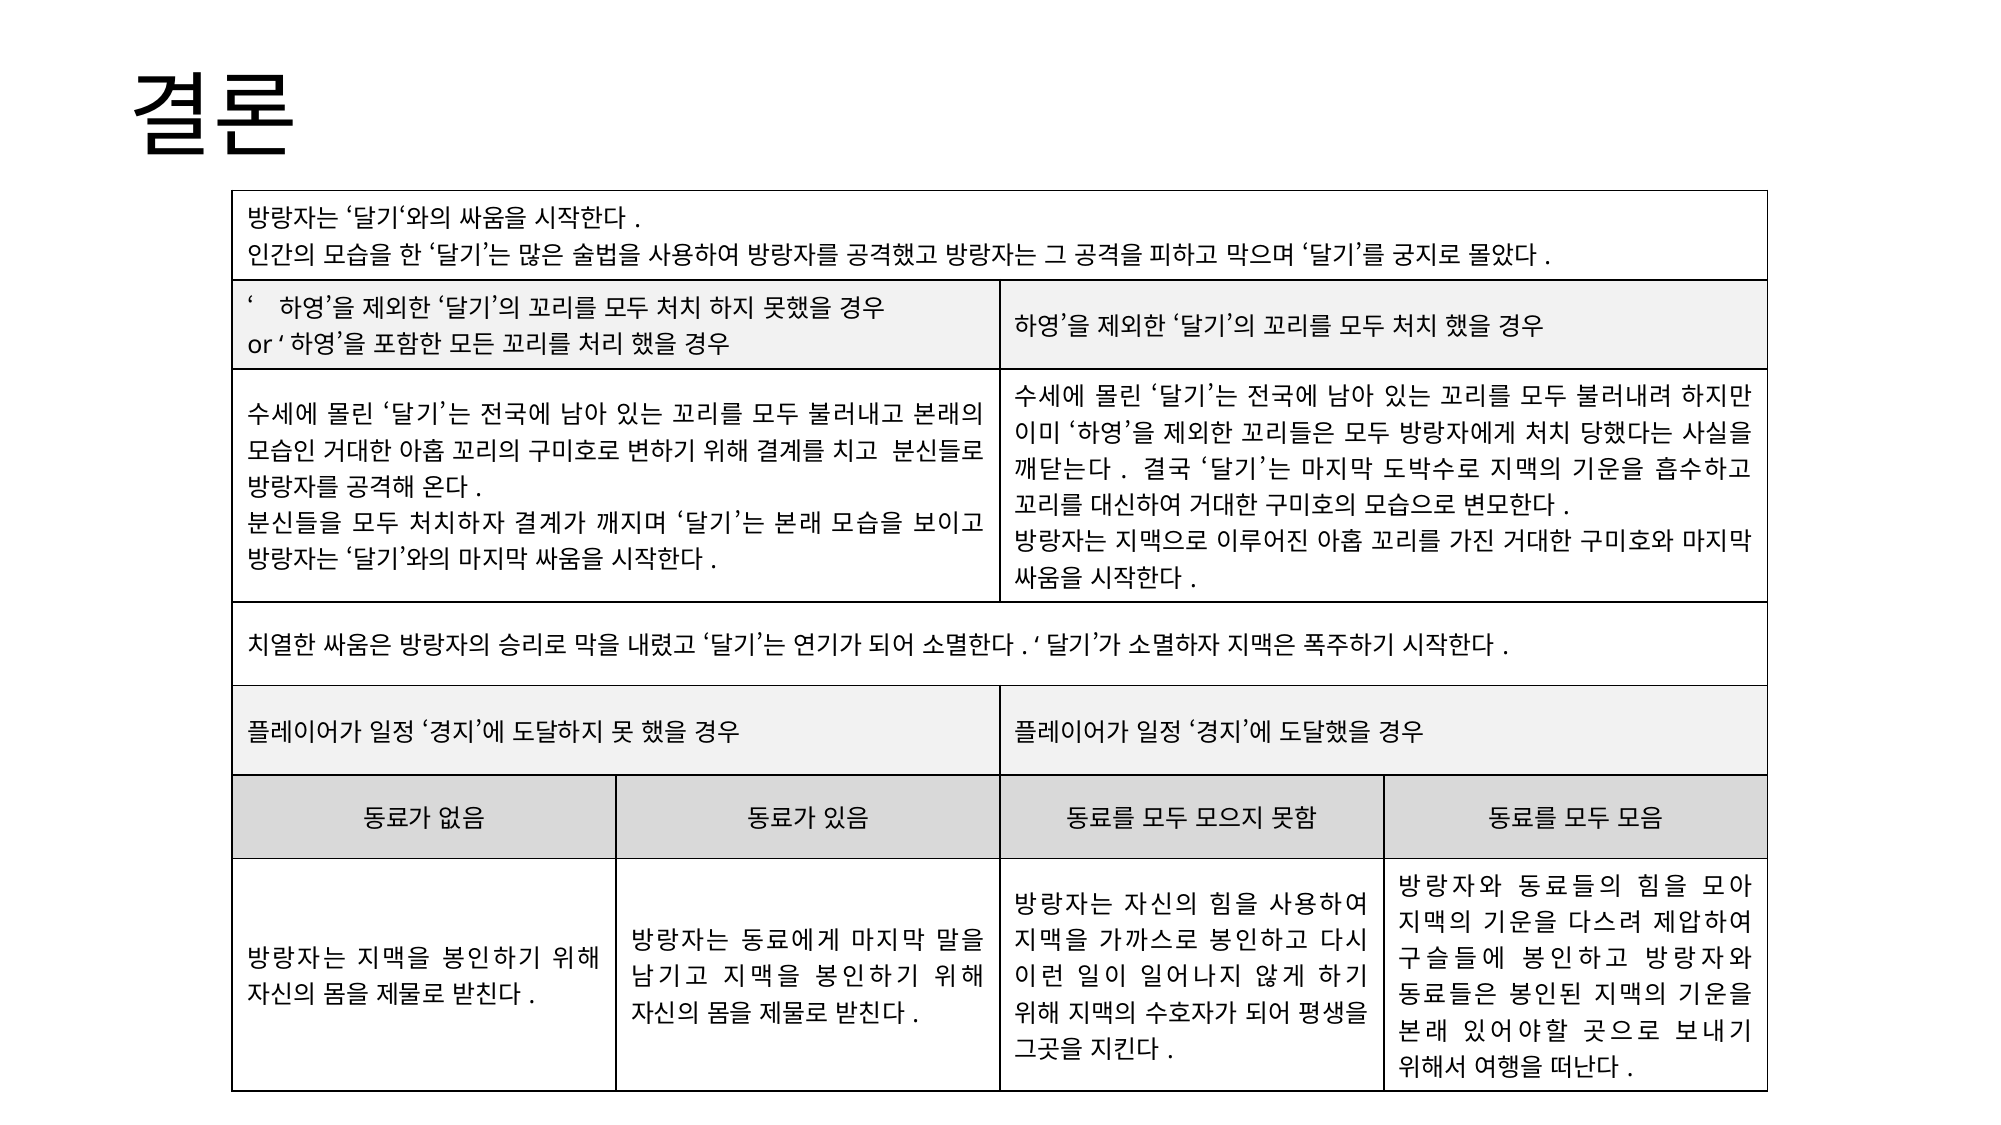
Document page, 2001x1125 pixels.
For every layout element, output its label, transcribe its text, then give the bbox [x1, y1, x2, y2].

table_cell 동료가 없음 [233, 776, 615, 858]
table_header 방랑자는 ‘달기‘와의 싸움을 시작한다. 인간의 모습을 한 ‘달기’는 많은 술법을 사용하여 방랑자를 공격했고 방랑자는 그 공격을 피하고 막으며 ‘달기’를 궁지로 몰았다. [233, 191, 1767, 279]
table_cell 방랑자와 동료들의 힘을 모아 지맥의 기운을 다스려 제압하여 구슬들에 봉인하고 방랑자와 동료들은 봉인된 지맥의 기운을 본래 있어야할 곳으로 보내기 위해서 여행을 떠난다. [1385, 859, 1767, 1090]
table_cell 방랑자는 지맥을 봉인하기 위해 자신의 몸을 제물로 받친다. [233, 859, 615, 1090]
table_cell 플레이어가 일정 ‘경지’에 도달했을 경우 [1001, 686, 1767, 774]
table_cell 방랑자는 동료에게 마지막 말을 남기고 지맥을 봉인하기 위해 자신의 몸을 제물로 받친다. [617, 859, 999, 1090]
table_cell 하영’을 제외한 ‘달기’의 꼬리를 모두 처치 했을 경우 [1001, 281, 1767, 368]
table_cell 플레이어가 일정 ‘경지’에 도달하지 못 했을 경우 [233, 686, 999, 774]
table_cell 동료를 모두 모으지 못함 [1001, 776, 1383, 858]
table_cell 수세에 몰린 ‘달기’는 전국에 남아 있는 꼬리를 모두 불러내고 본래의 모습인 거대한 아홉 꼬리의 구미호로 변하기 위해 결계를 치고 분신들로 방랑자를 공격해 온다. 분신들을 모두 처치하자 결계가 깨지며 ‘달기’는 본래 모습을 보이고 방랑자는 ‘달기’와의 마지막 싸움을 시작한다. [233, 370, 999, 601]
table_cell 동료가 있음 [617, 776, 999, 858]
table_cell 동료를 모두 모음 [1385, 776, 1767, 858]
table_cell 방랑자는 자신의 힘을 사용하여 지맥을 가까스로 봉인하고 다시 이런 일이 일어나지 않게 하기 위해 지맥의 수호자가 되어 평생을 그곳을 지킨다. [1001, 859, 1383, 1090]
table_cell 치열한 싸움은 방랑자의 승리로 막을 내렸고 ‘달기’는 연기가 되어 소멸한다. ‘달기’가 소멸하자 지맥은 폭주하기 시작한다. [233, 603, 1767, 685]
table_cell 수세에 몰린 ‘달기’는 전국에 남아 있는 꼬리를 모두 불러내려 하지만 이미 ‘하영’을 제외한 꼬리들은 모두 방랑자에게 처치 당했다는 사실을 깨닫는다. 결국 ‘달기’는 마지막 도박수로 지맥의 기운을 흡수하고 꼬리를 대신하여 거대한 구미호의 모습으로 변모한다. 방랑자는 지맥으로 이루어진 아홉 꼬리를 가진 거대한 구미호와 마지막 싸움을 시작한다. [1001, 370, 1767, 601]
table_cell ‘하영’을 제외한 ‘달기’의 꼬리를 모두 처치 하지 못했을 경우 or ‘하영’을 포함한 모든 꼬리를 처리 했을 경우 [233, 281, 999, 368]
title 결론 [114, 47, 1886, 190]
